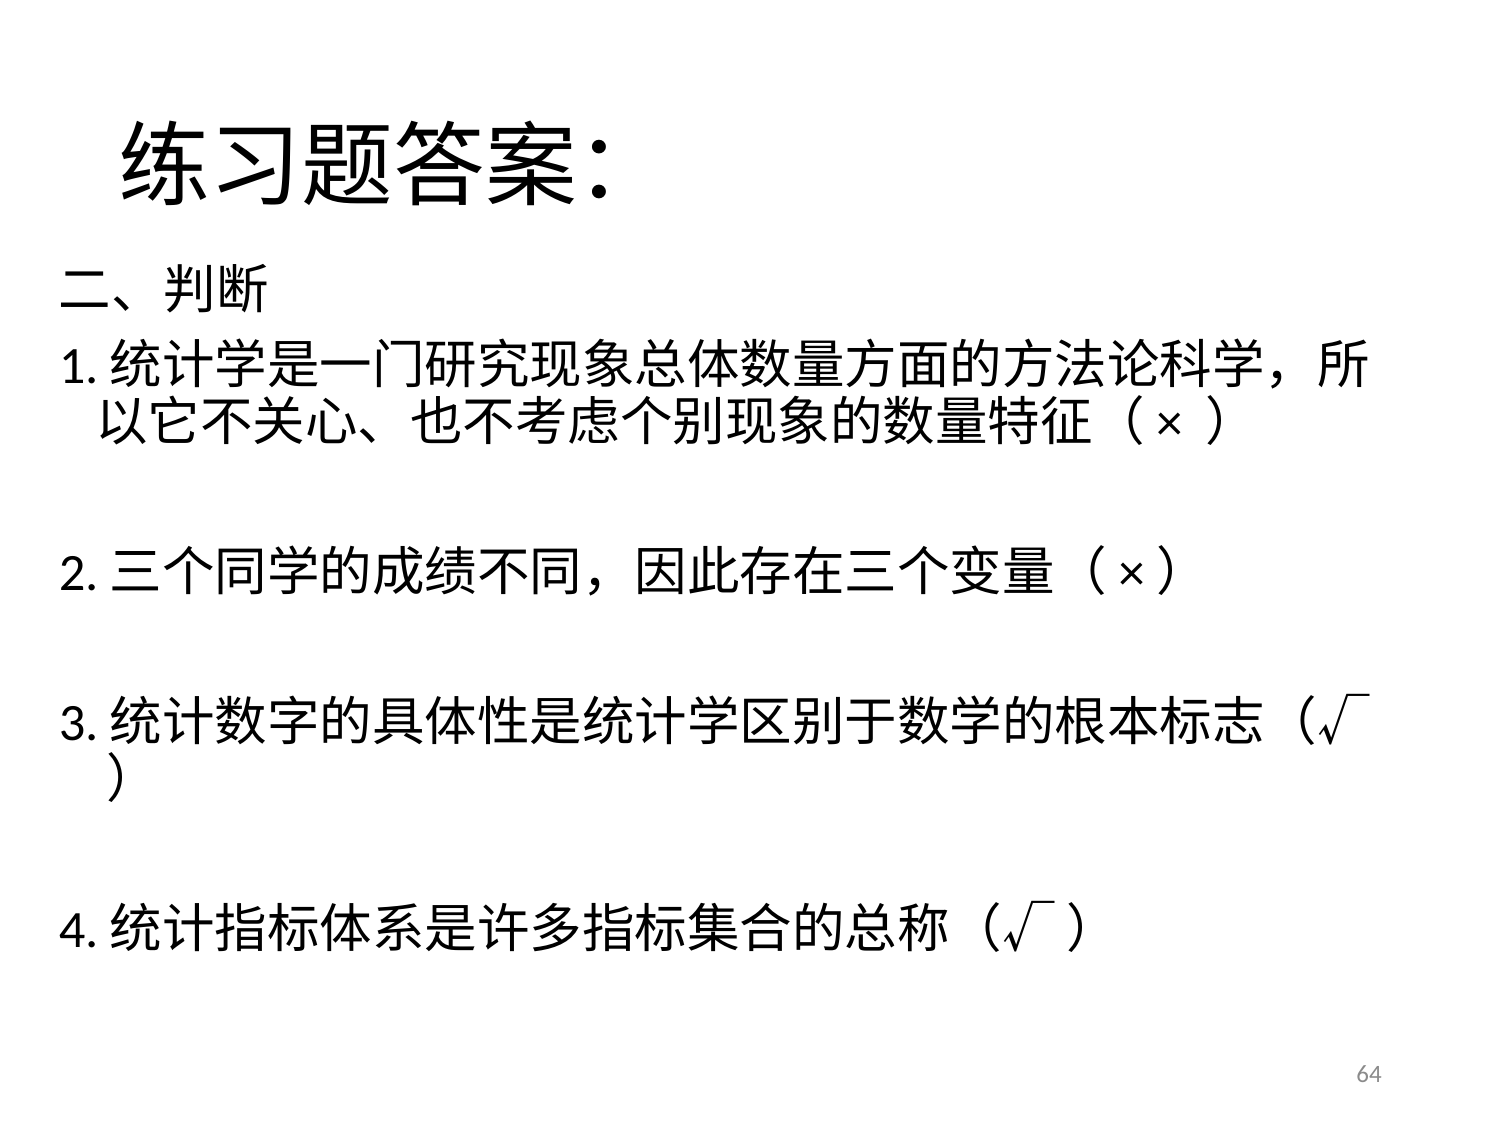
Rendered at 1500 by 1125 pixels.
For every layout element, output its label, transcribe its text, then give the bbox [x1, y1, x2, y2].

title 练习题答案： [103, 59, 1397, 255]
list 二、判断 1.统计学是一门研究现象总体数量方面的方法论科学，所以它不关心、也不考虑个别现象的数量特征（× ） 2.三个同学的成绩不同，因此存在三个变量（×） 3.统计数字的具体性是统计学区别于数学的根本标志（√ ） 4.统计指标体系是许多指标集合的总称（√ ） [43, 255, 1425, 975]
slide_number 64 [1059, 1042, 1397, 1103]
